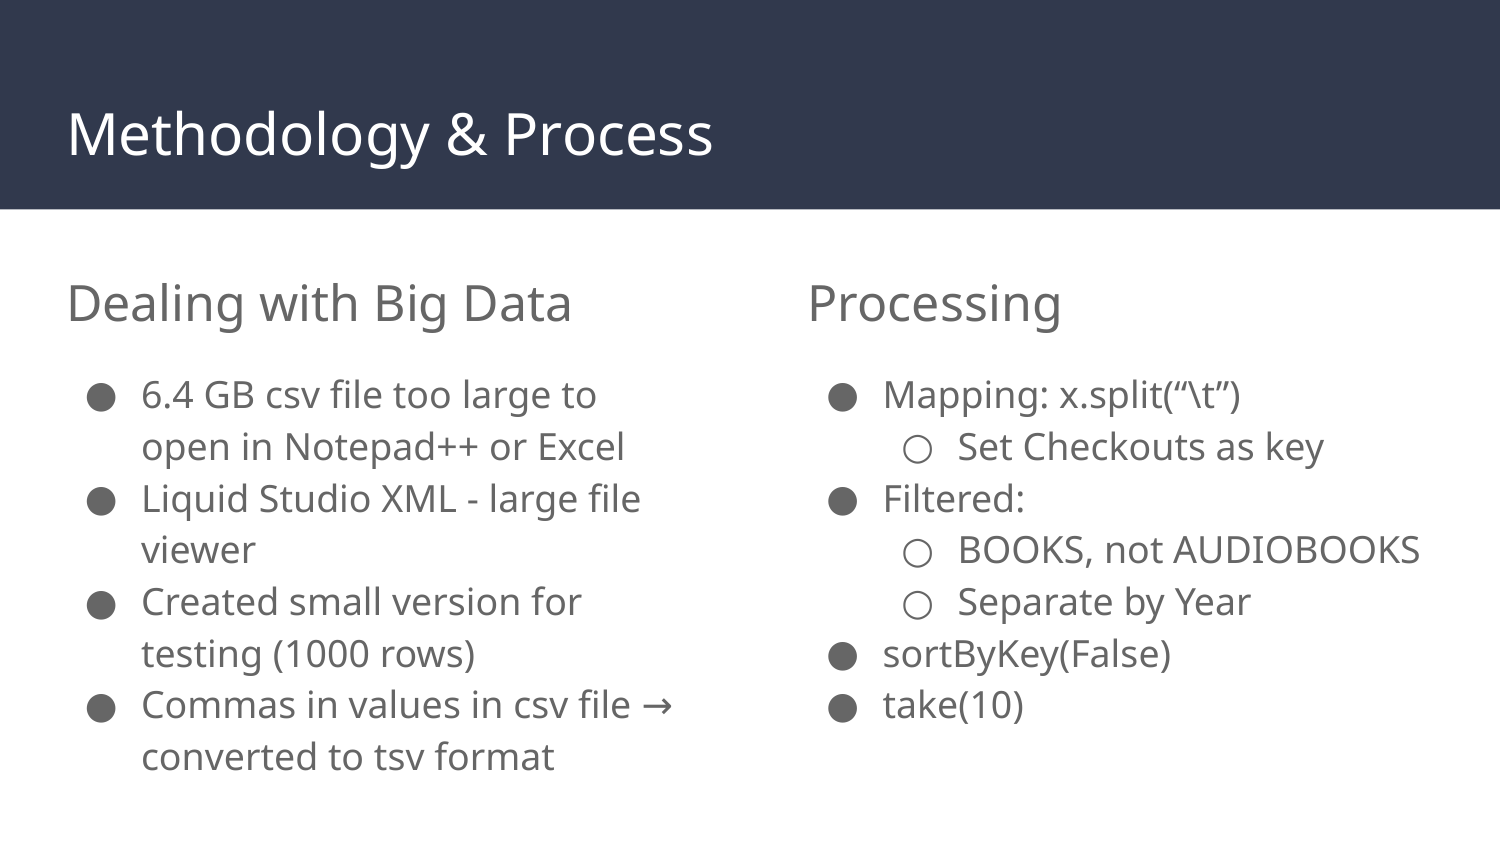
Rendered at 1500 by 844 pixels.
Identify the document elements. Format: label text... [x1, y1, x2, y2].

list Processing Mapping: x.split(“\t”) Set Checkouts as key Filtered: BOOKS, not AUDIOBOOKS Separate by Year sortByKey(False) take(10) [792, 247, 1449, 752]
title Methodology & Process [51, 82, 1449, 185]
list Dealing with Big Data 6.4 GB csv file too large to open in Notepad++ or Excel Liquid Studio XML - large file viewer Created small version for testing (1000 rows) Commas in values in csv file → converted to tsv format [51, 247, 708, 794]
